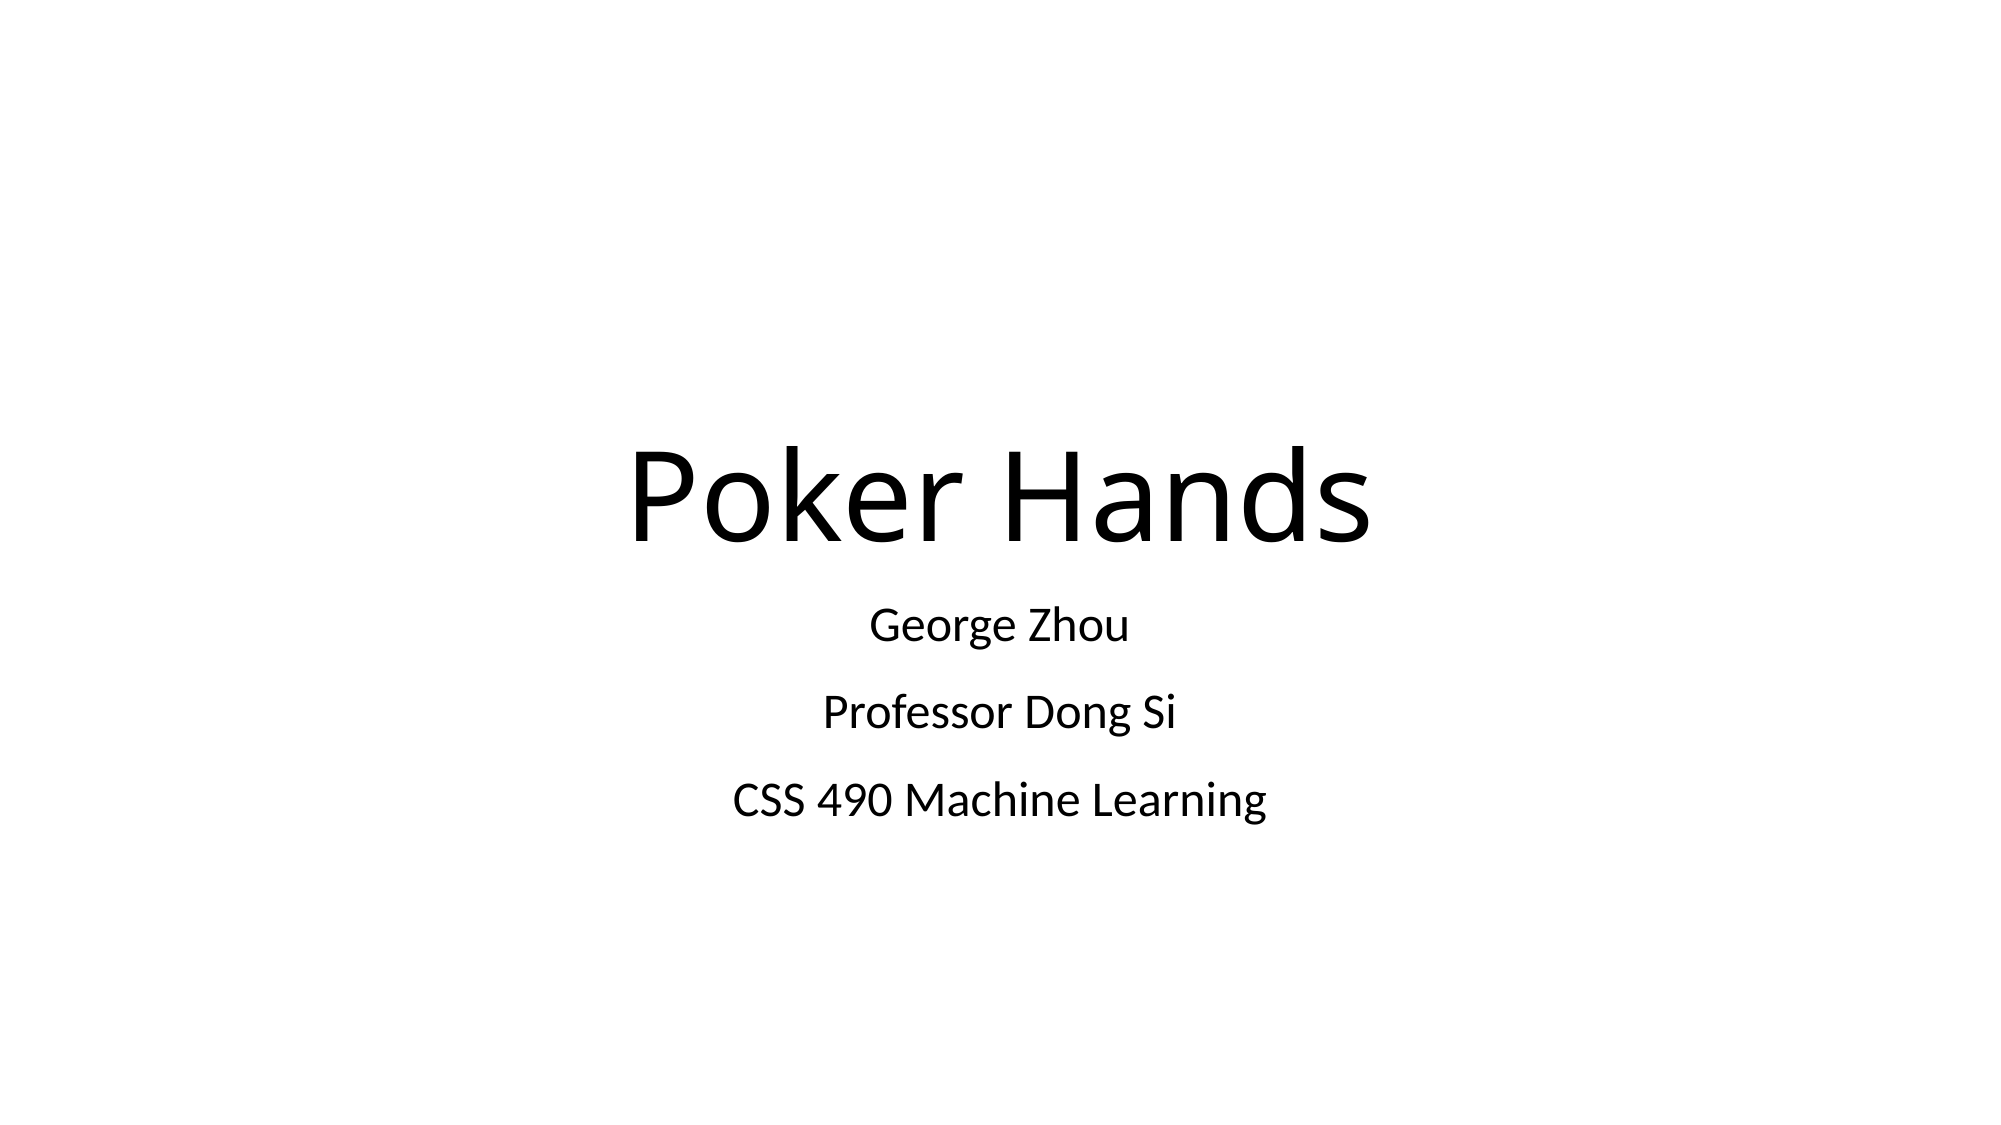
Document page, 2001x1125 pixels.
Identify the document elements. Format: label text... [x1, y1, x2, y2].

subtitle George Zhou Professor Dong Si CSS 490 Machine Learning [249, 590, 1750, 863]
title Poker Hands [249, 184, 1750, 576]
